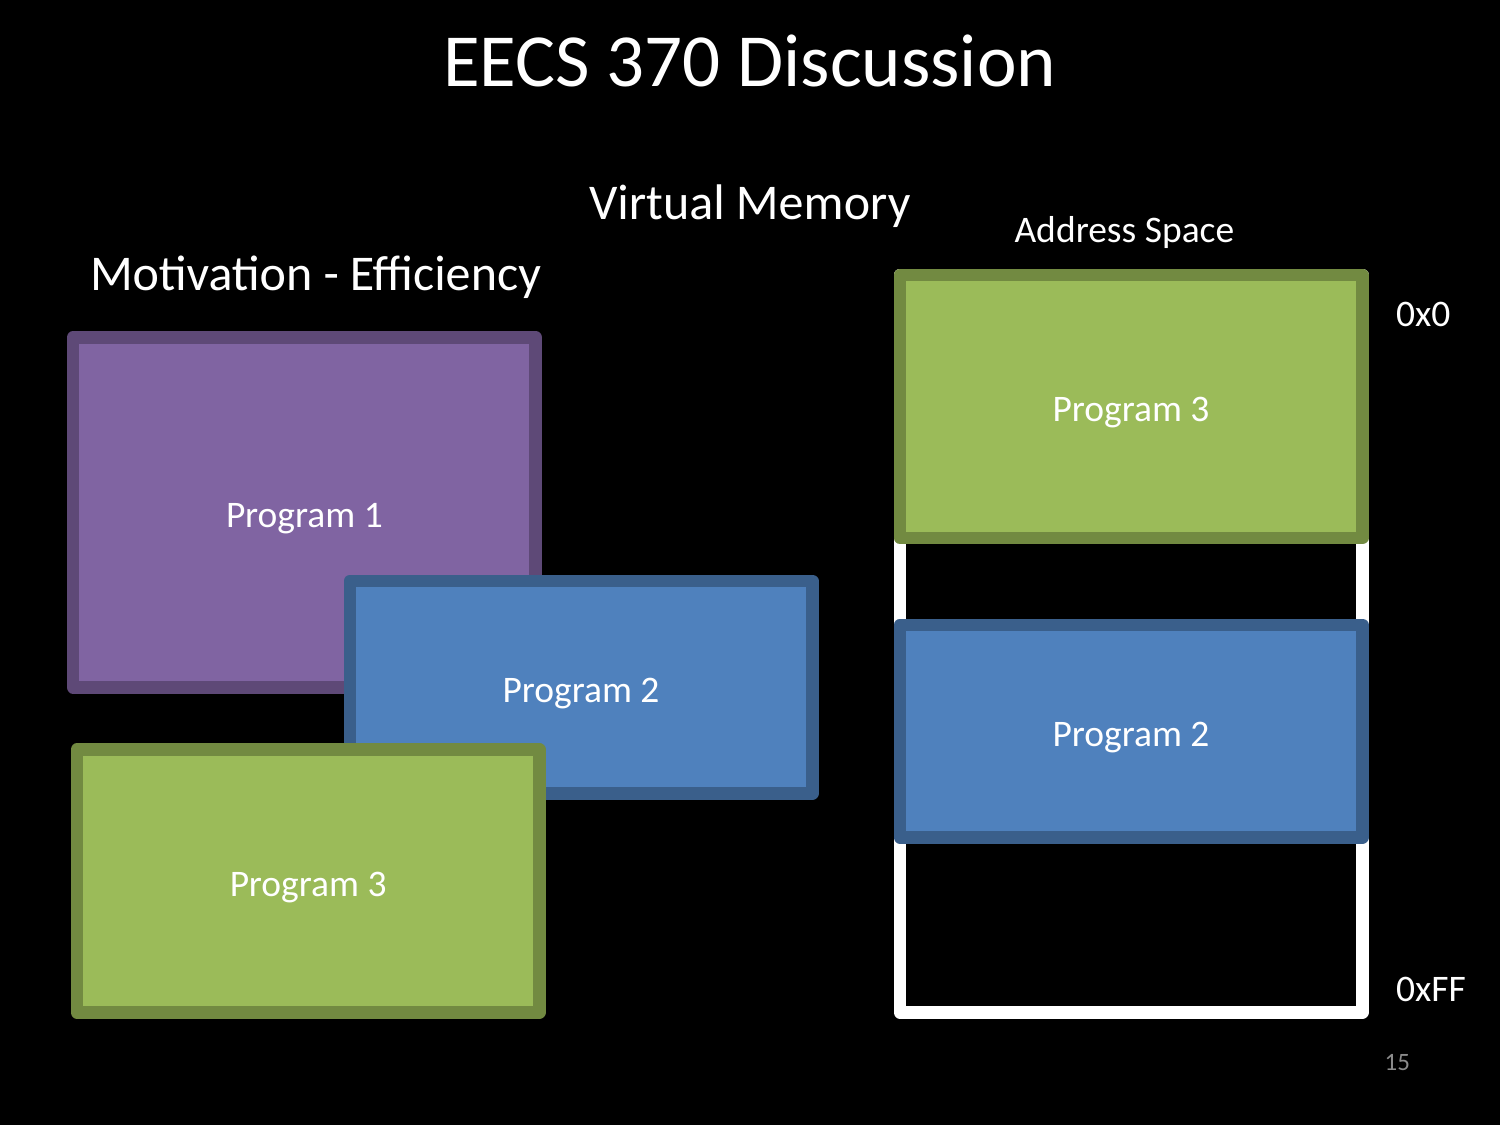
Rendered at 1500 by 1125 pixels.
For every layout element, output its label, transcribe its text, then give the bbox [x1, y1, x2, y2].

text_box Program 3 [898, 273, 1364, 540]
text_box [898, 839, 1364, 1014]
list Virtual Memory Motivation - Efficiency [75, 162, 1425, 1050]
text_box [898, 540, 1364, 623]
text_box Program 3 [75, 747, 542, 1014]
slide_number 15 [1074, 1030, 1425, 1091]
text_box Address Space [999, 197, 1388, 257]
text_box 0x0 0xFF [1381, 281, 1500, 1017]
text_box Program 1 [71, 335, 538, 689]
title EECS 370 Discussion [75, 0, 1425, 150]
text_box Program 2 [348, 579, 815, 796]
text_box Program 2 [898, 623, 1364, 839]
